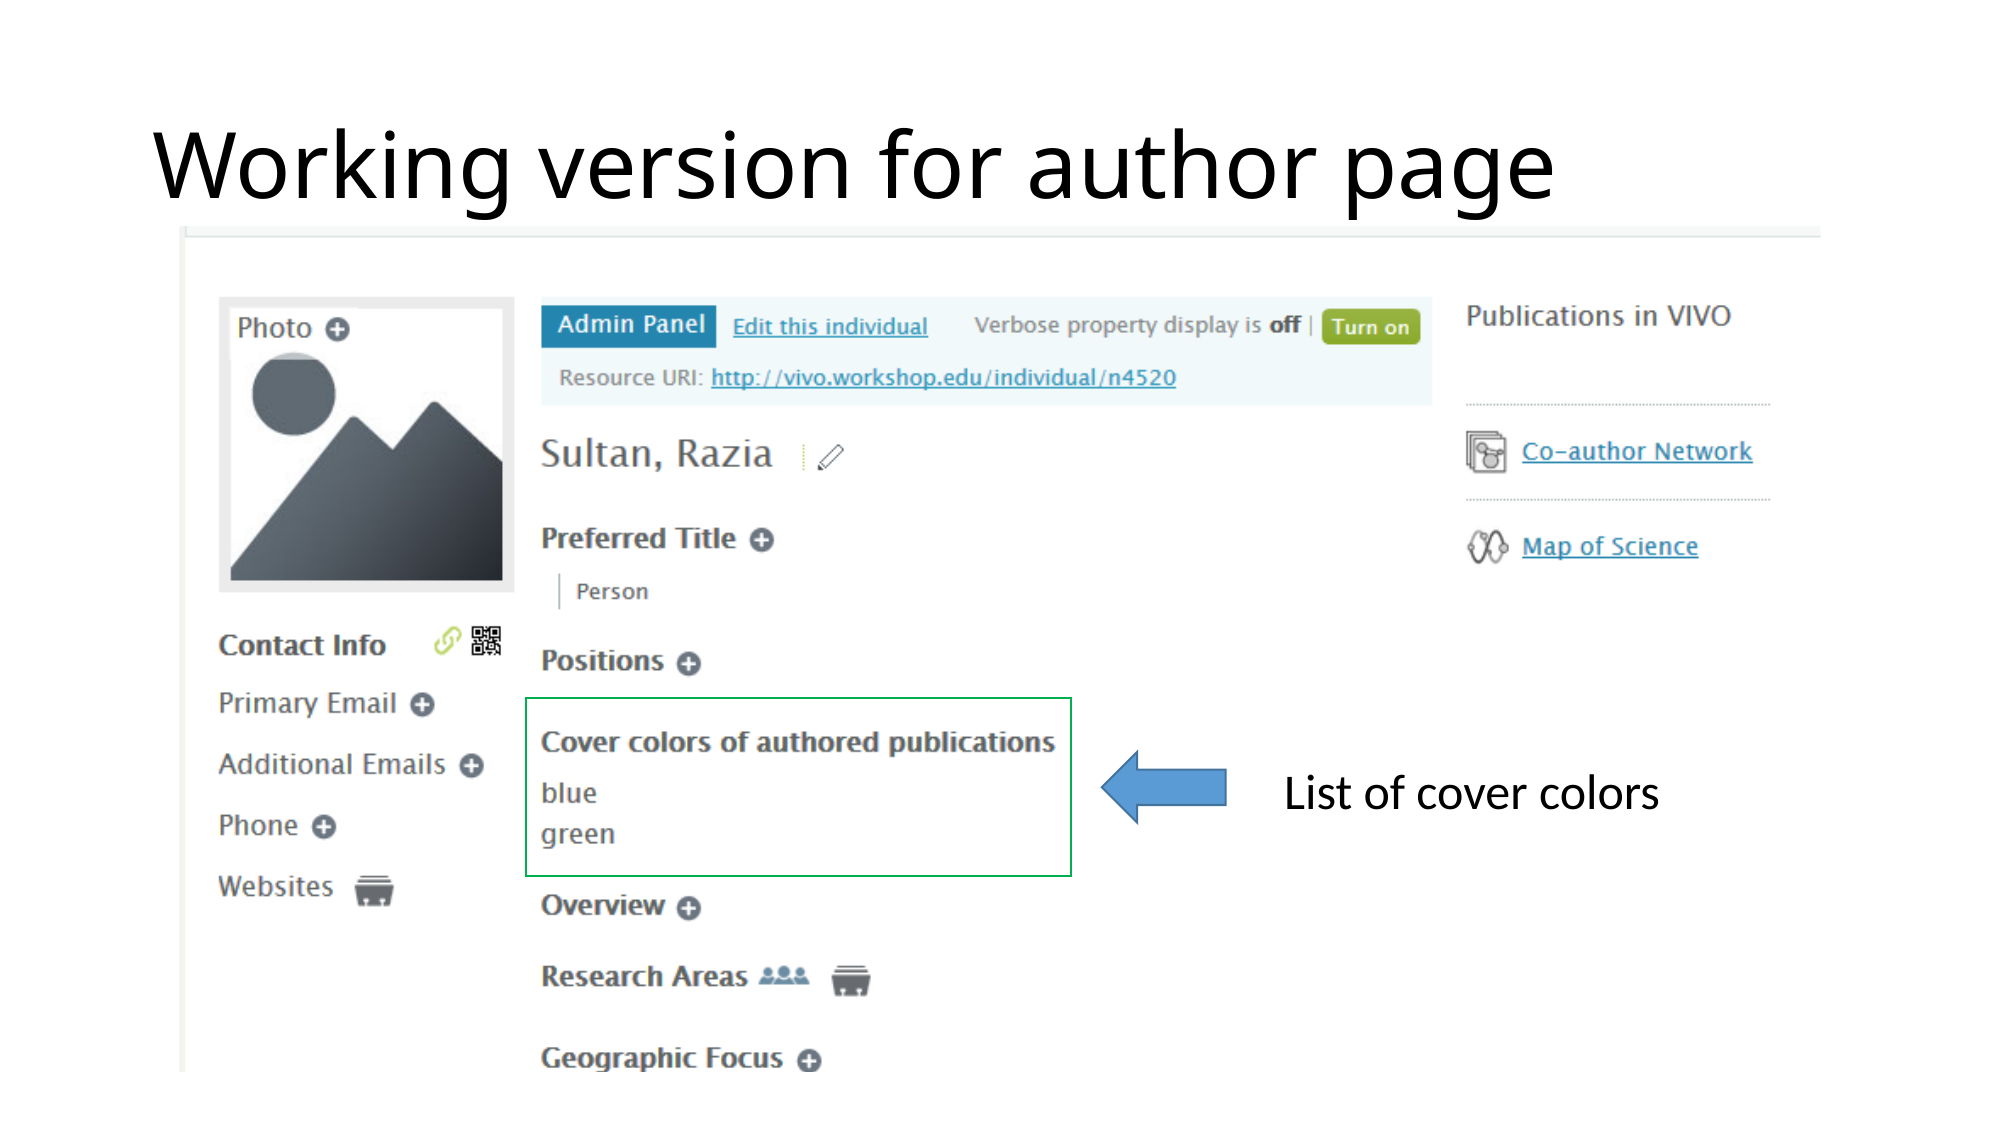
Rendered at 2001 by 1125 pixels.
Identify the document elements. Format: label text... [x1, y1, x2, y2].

title Working version for author page [137, 59, 1863, 278]
picture [179, 226, 1821, 1072]
